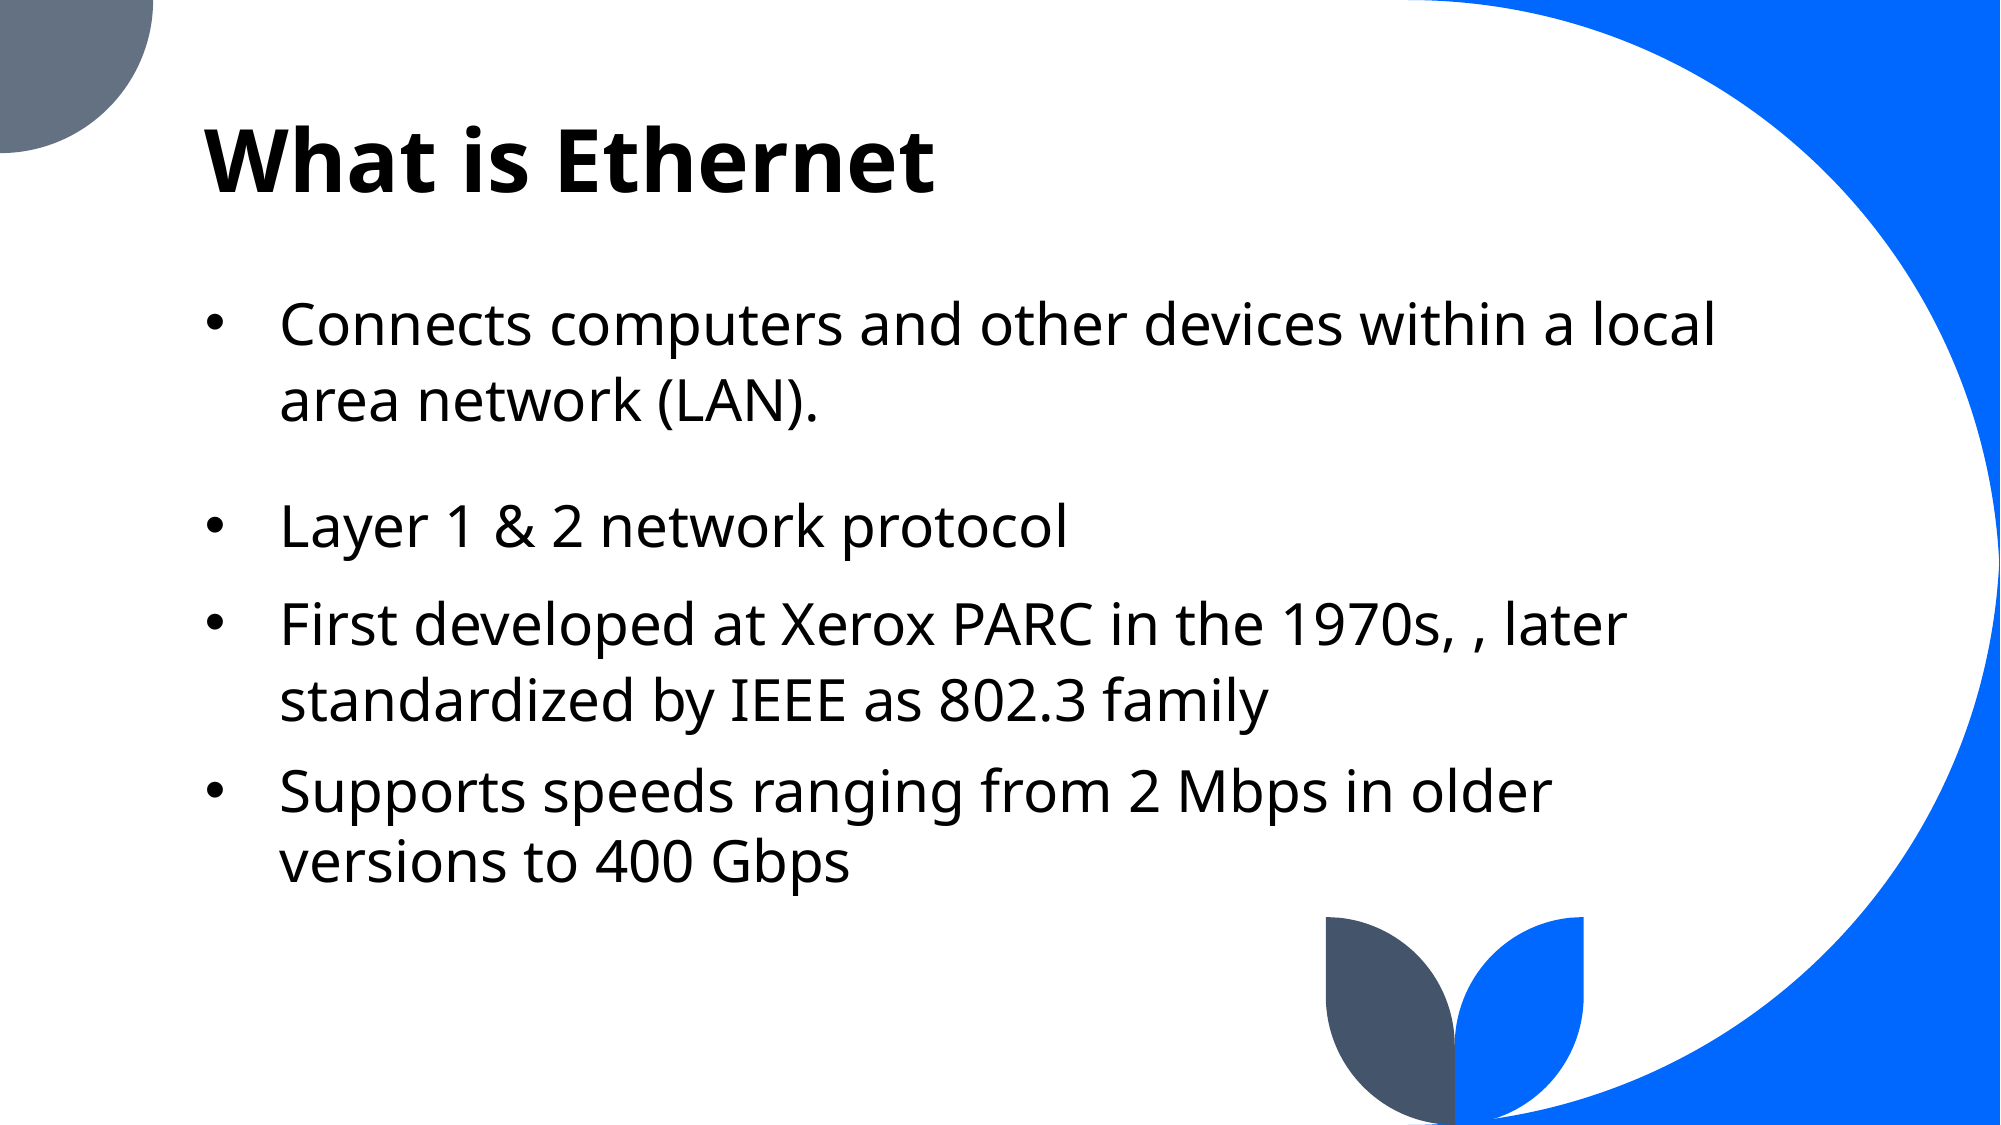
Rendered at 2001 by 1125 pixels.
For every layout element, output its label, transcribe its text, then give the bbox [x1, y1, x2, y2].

list Connects computers and other devices within a local area network (LAN). Layer 1 & 2 network protocol First developed at Xerox PARC in the 1970s, , later standardized by IEEE as 802.3 family Supports speeds ranging from 2 Mbps in older versions to 400 Gbps [190, 272, 1795, 939]
title What is Ethernet [190, 51, 1795, 217]
